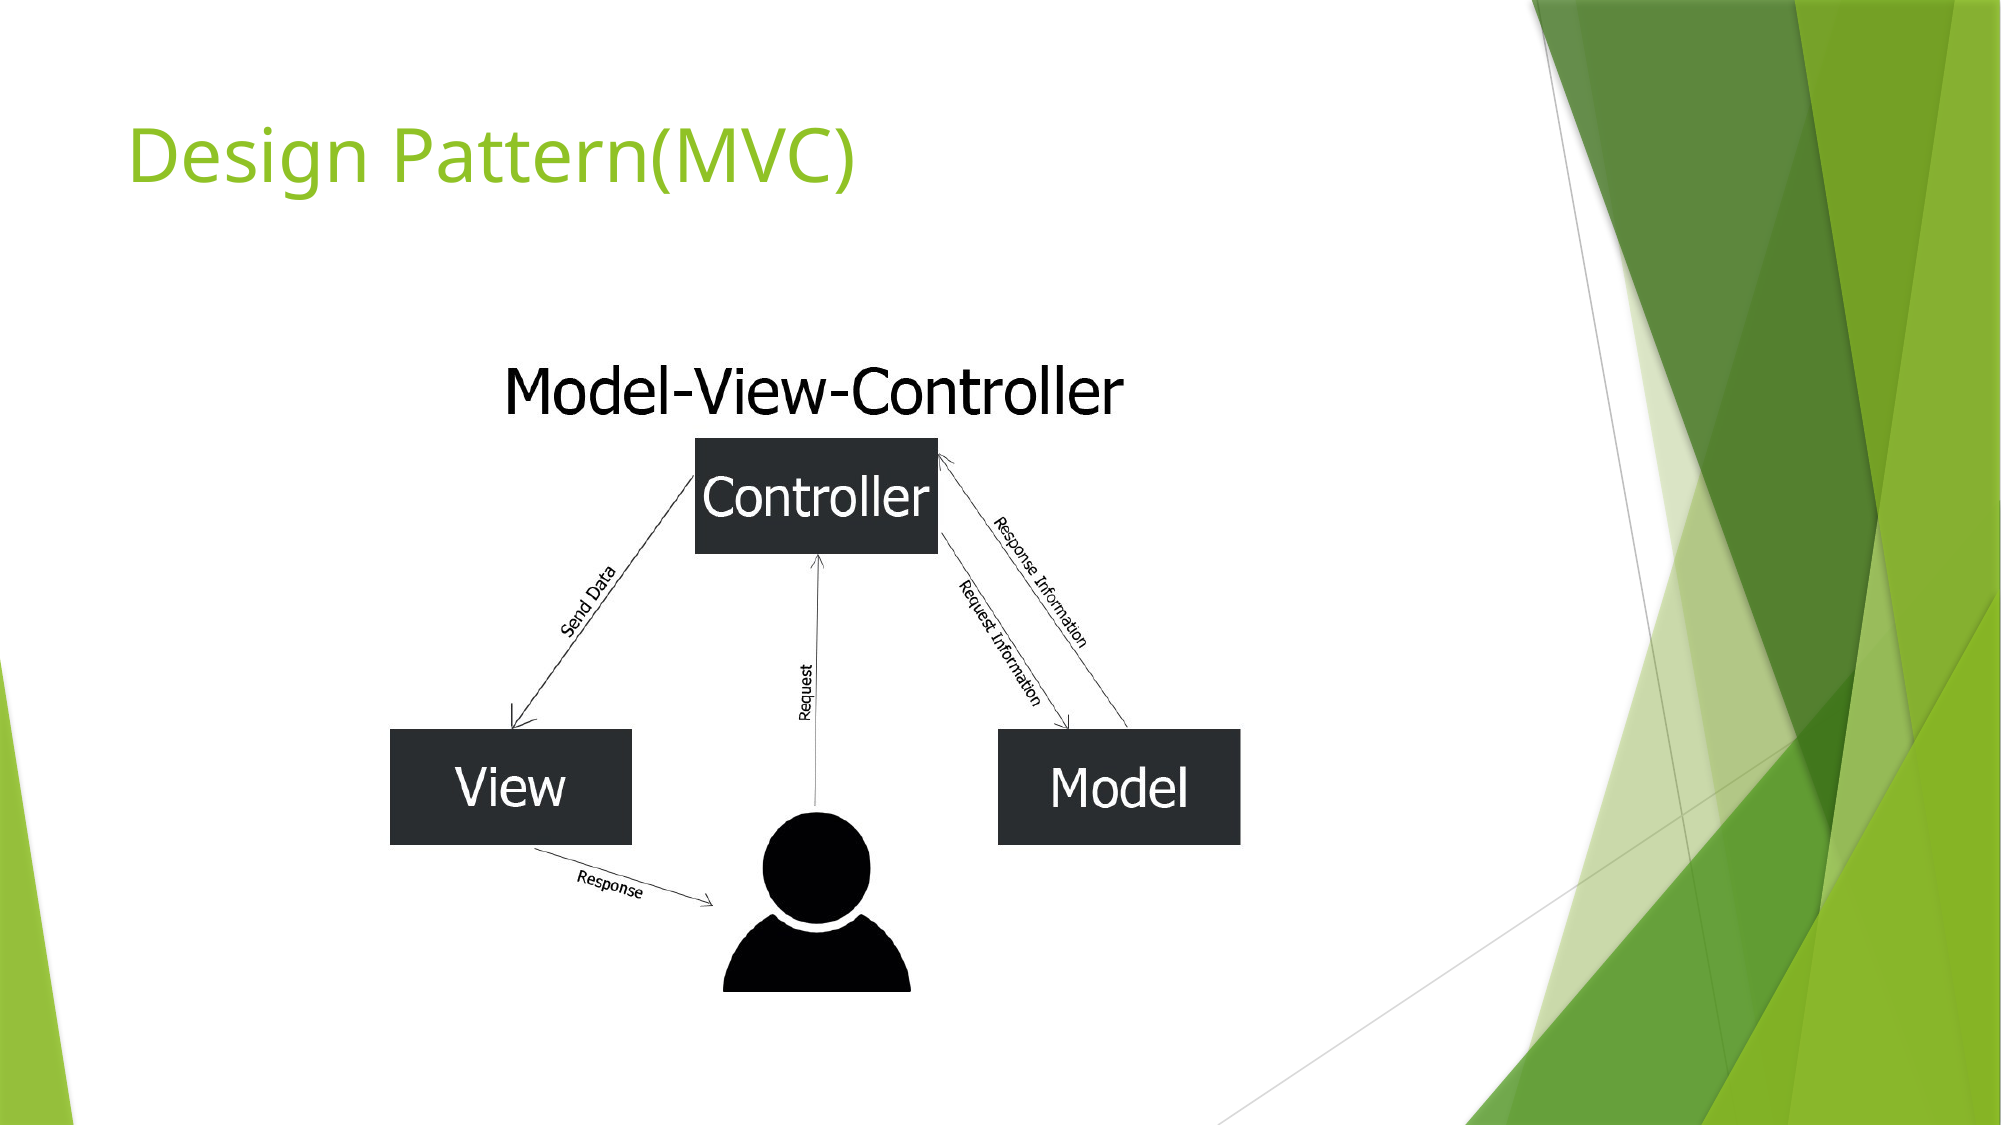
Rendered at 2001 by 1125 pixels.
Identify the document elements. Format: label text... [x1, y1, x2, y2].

title Design Pattern(MVC) [111, 99, 1522, 317]
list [338, 353, 1295, 992]
